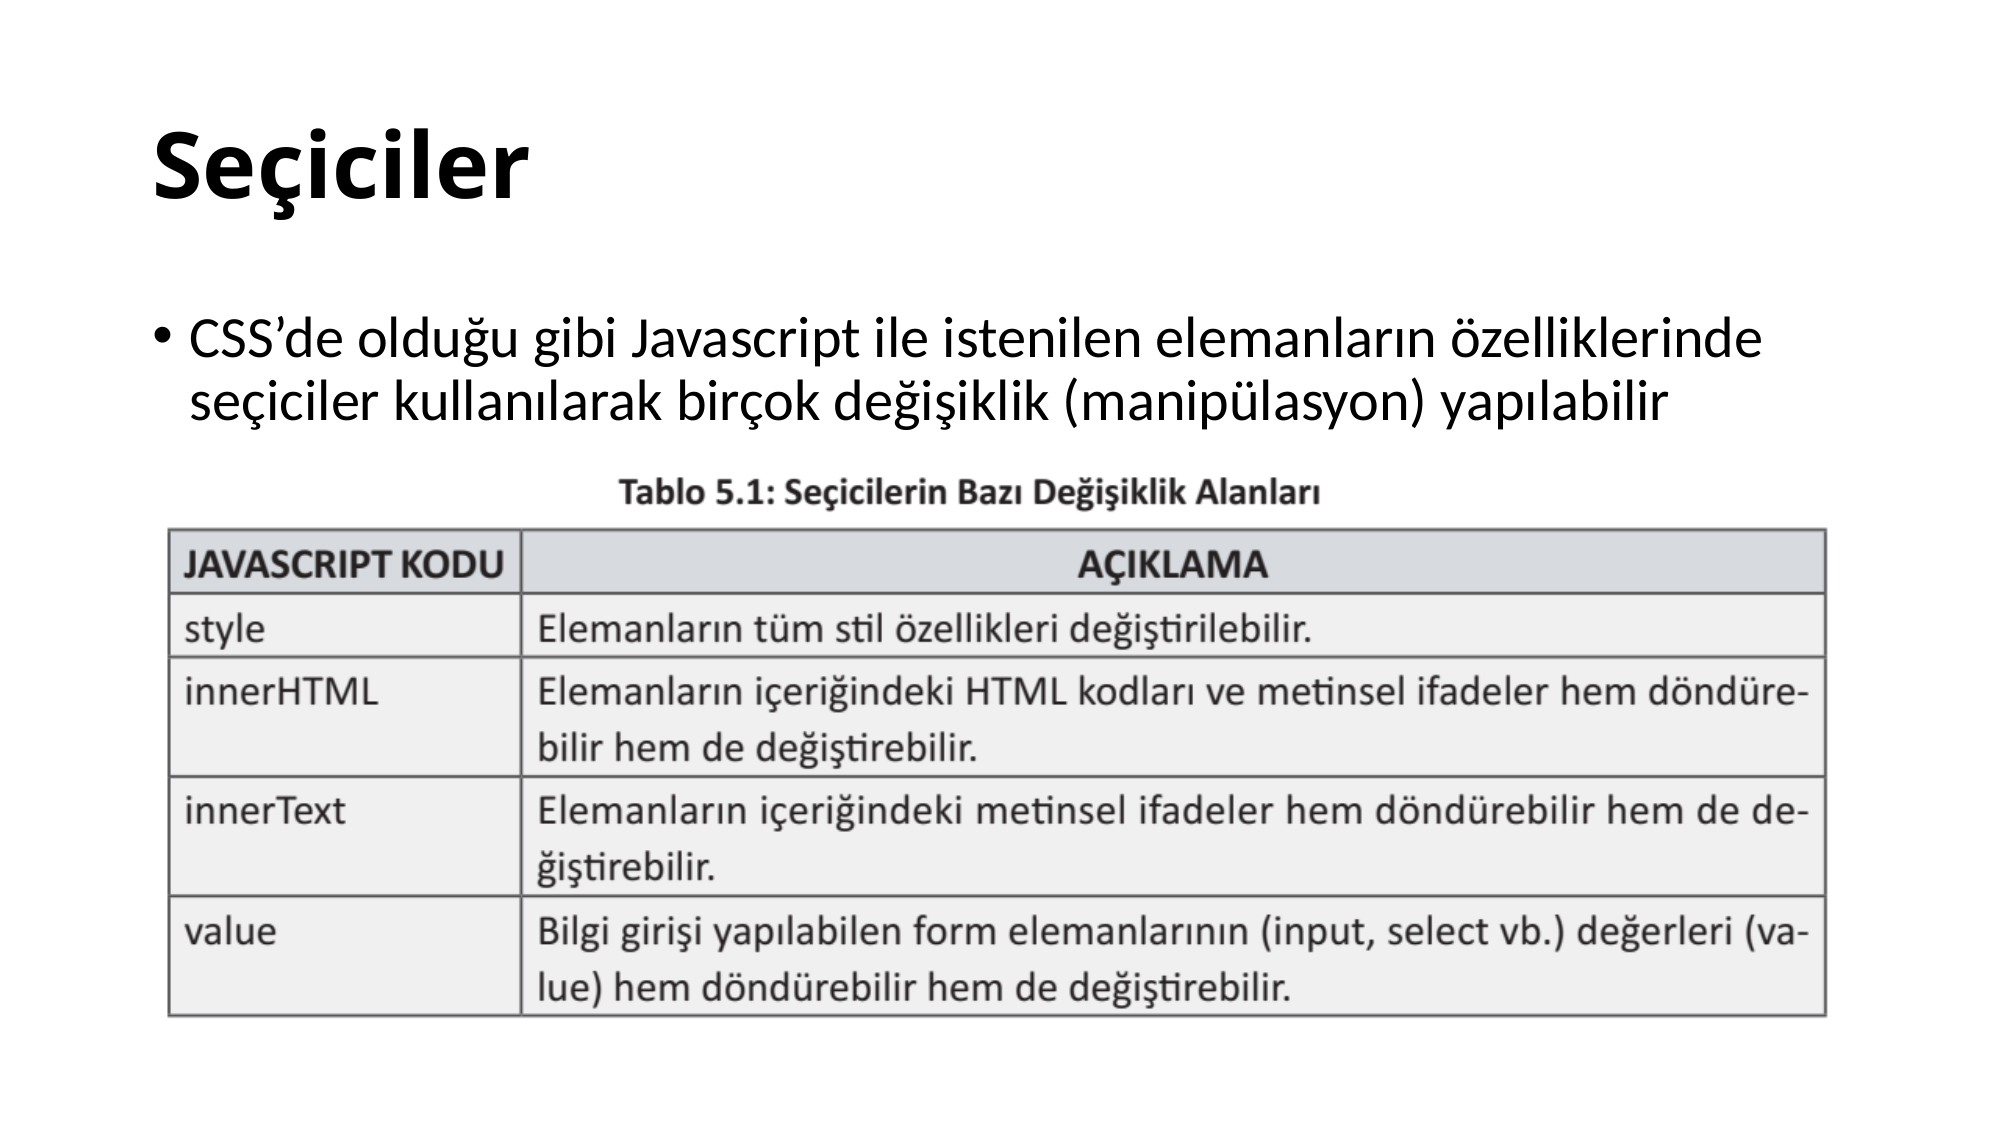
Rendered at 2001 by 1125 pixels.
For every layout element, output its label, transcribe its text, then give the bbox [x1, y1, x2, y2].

picture [124, 462, 1876, 1048]
title Seçiciler [137, 59, 1863, 278]
list CSS’de olduğu gibi Javascript ile istenilen elemanların özelliklerinde seçiciler kullanılarak birçok değişiklik (manipülasyon) yapılabilir [137, 299, 1863, 462]
